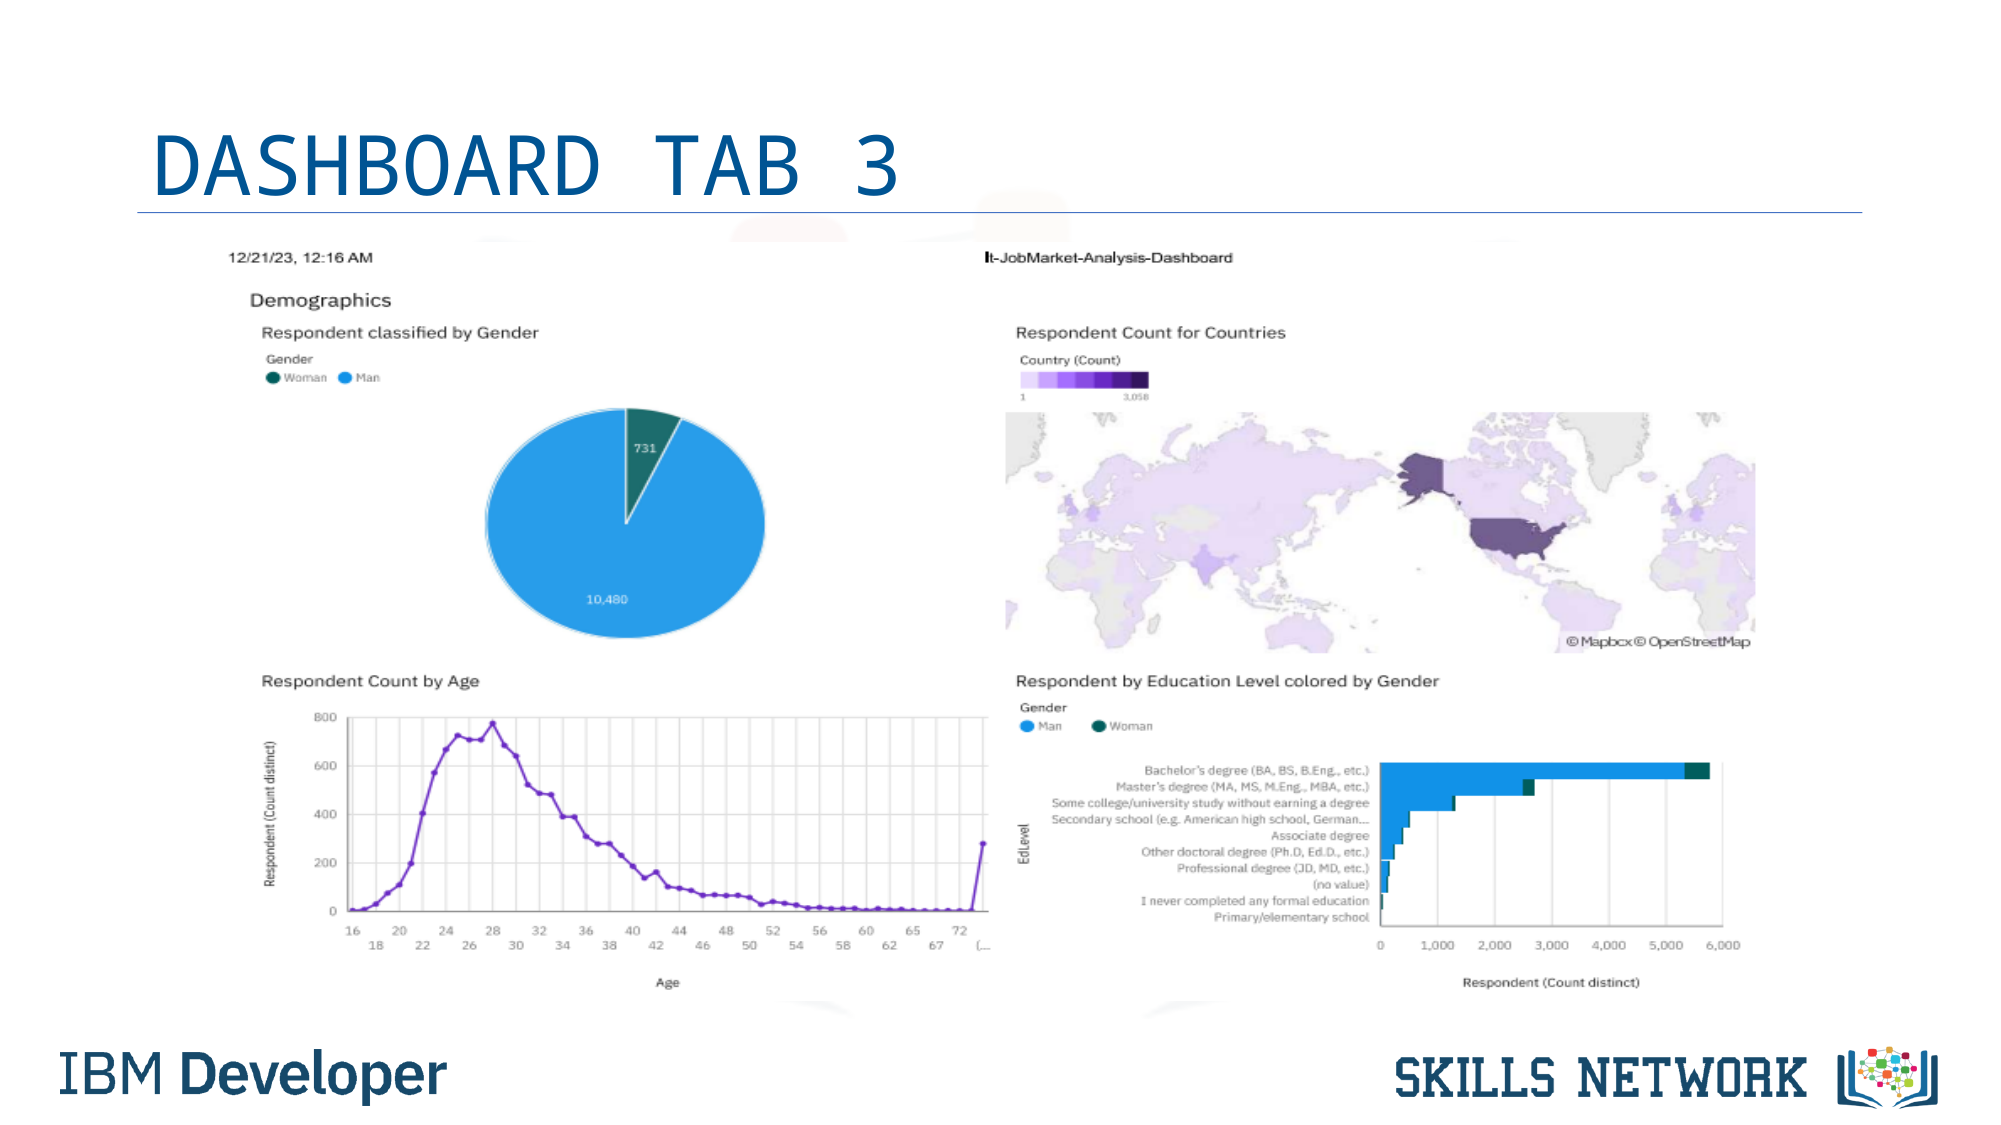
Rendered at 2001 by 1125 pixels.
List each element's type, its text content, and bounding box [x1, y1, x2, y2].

picture [219, 242, 1781, 1001]
picture [1390, 1045, 1945, 1111]
picture [55, 1045, 459, 1108]
title DASHBOARD TAB 3 [137, 59, 1863, 278]
